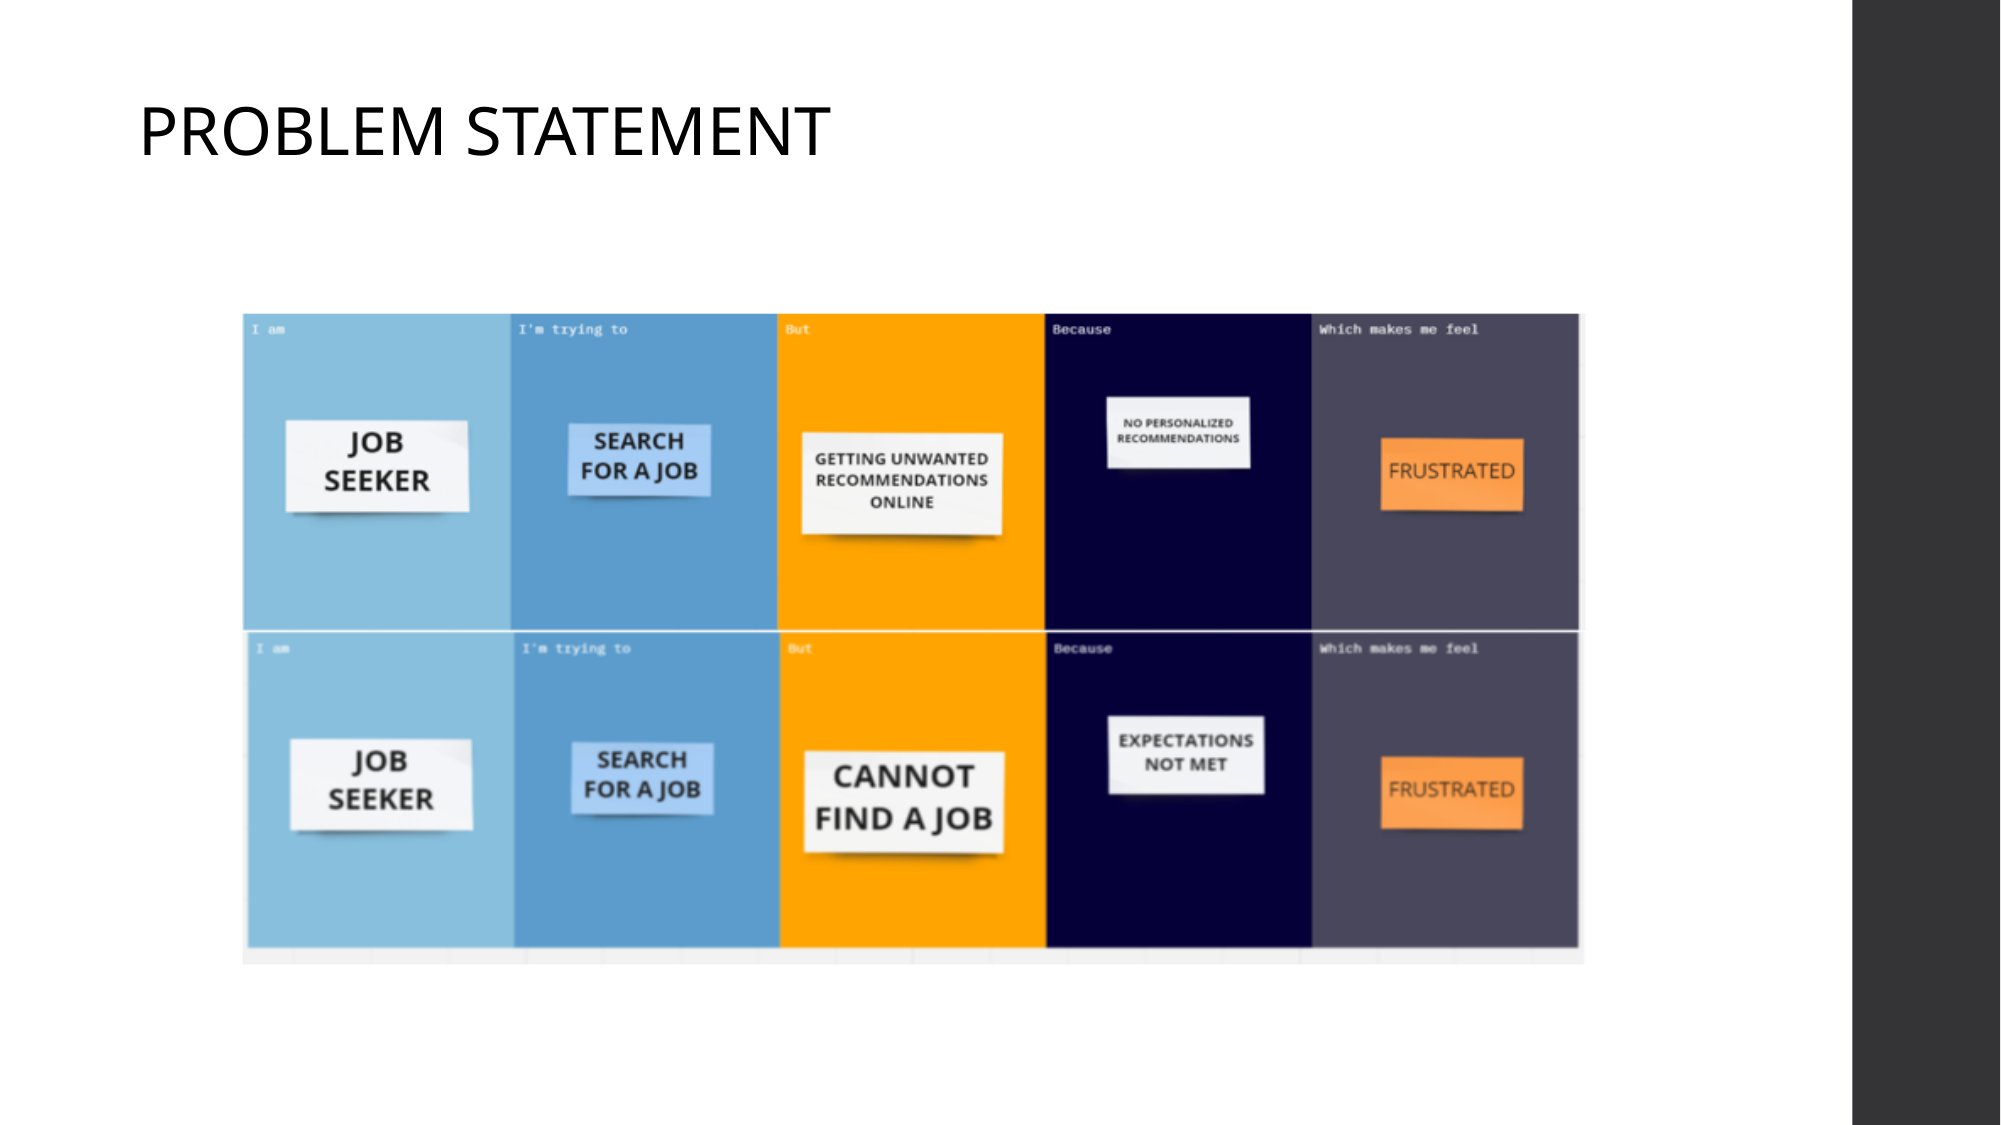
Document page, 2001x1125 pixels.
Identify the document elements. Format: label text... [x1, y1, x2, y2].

text_box PROBLEM STATEMENT [123, 80, 848, 176]
picture [226, 289, 1607, 974]
